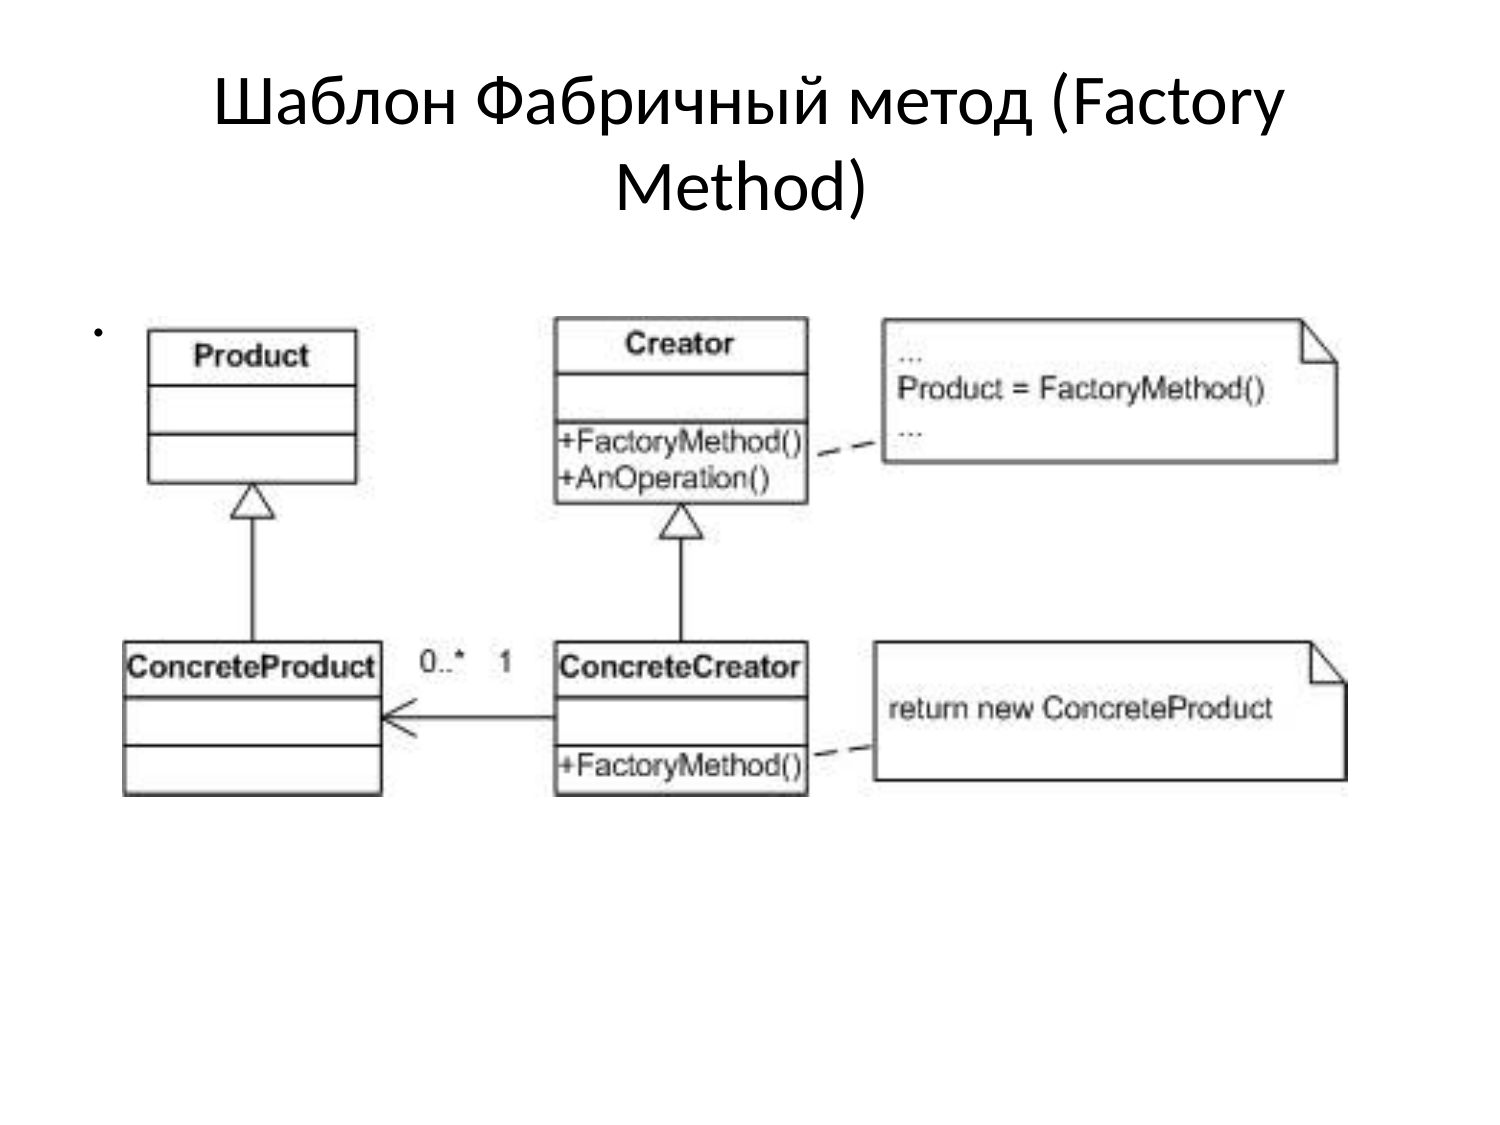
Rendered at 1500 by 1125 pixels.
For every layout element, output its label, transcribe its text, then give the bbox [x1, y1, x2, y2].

picture [121, 316, 1349, 798]
list . [75, 262, 1425, 1005]
title Шаблон Фабричный метод (Factory Method) [75, 45, 1425, 233]
